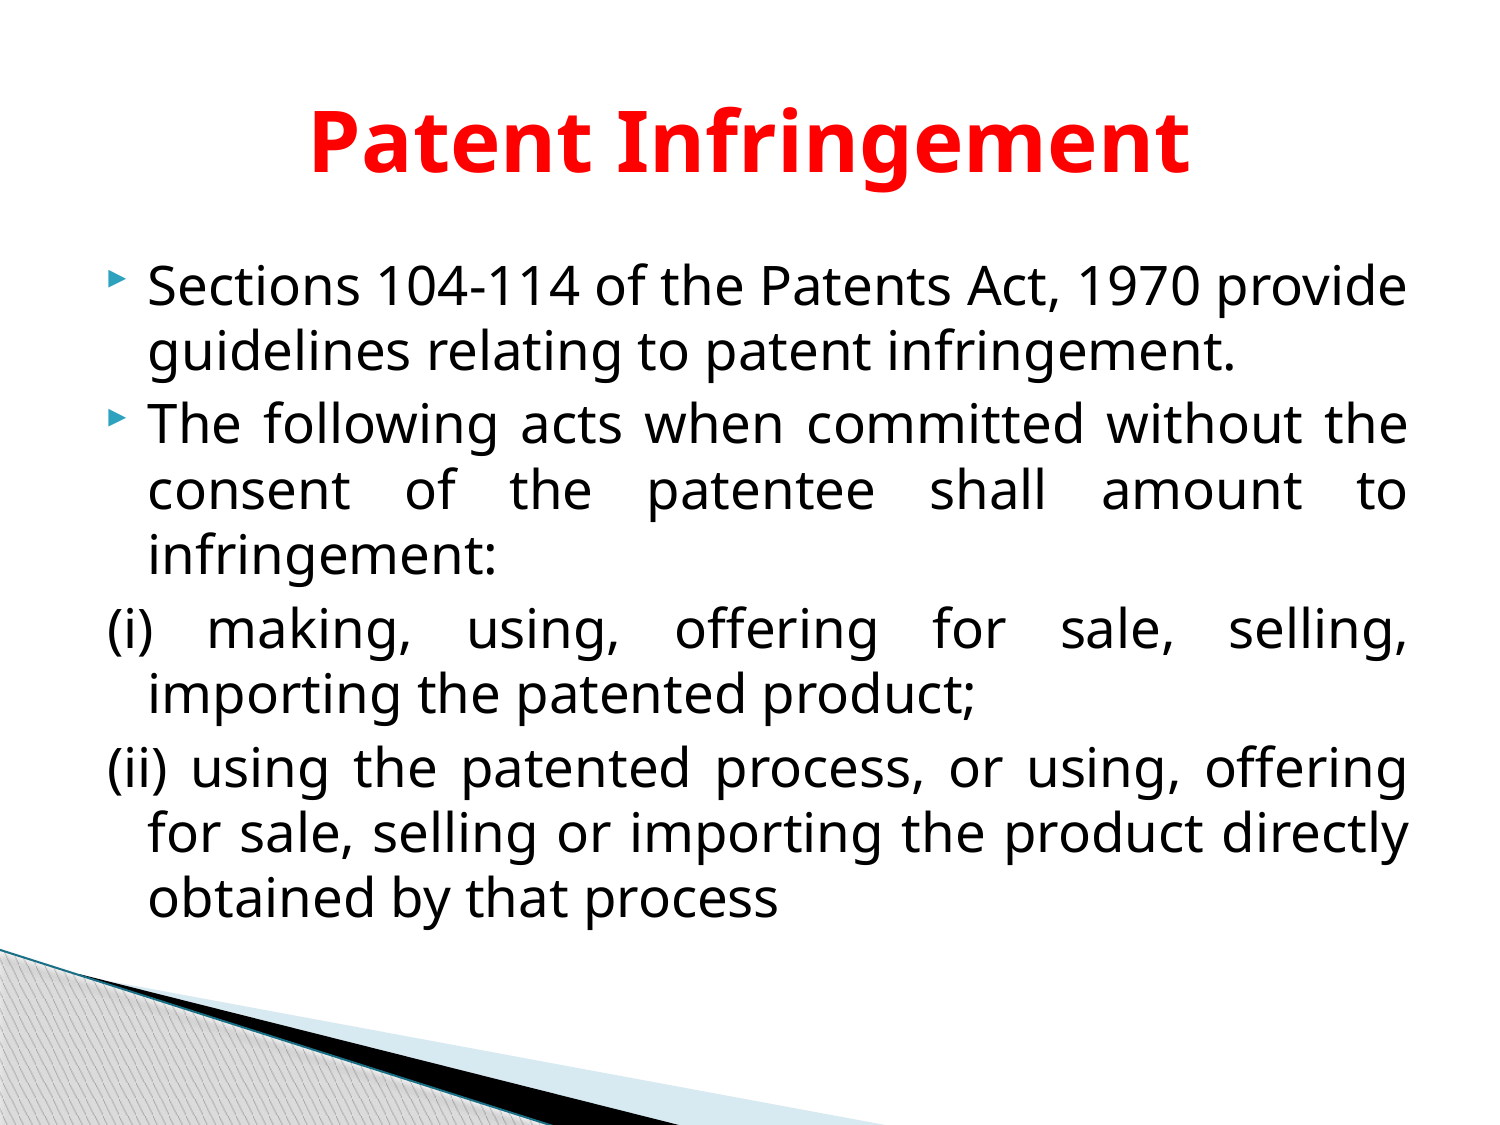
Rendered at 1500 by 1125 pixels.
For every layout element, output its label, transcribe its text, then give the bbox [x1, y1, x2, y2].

title Patent Infringement [75, 45, 1425, 233]
list Sections 104-114 of the Patents Act, 1970 provide guidelines relating to patent infringement. The following acts when committed without the consent of the patentee shall amount to infringement: (i) making, using, offering for sale, selling, importing the patented product; (ii) using the patented process, or using, offering for sale, selling or importing the product directly obtained by that process [75, 243, 1425, 986]
